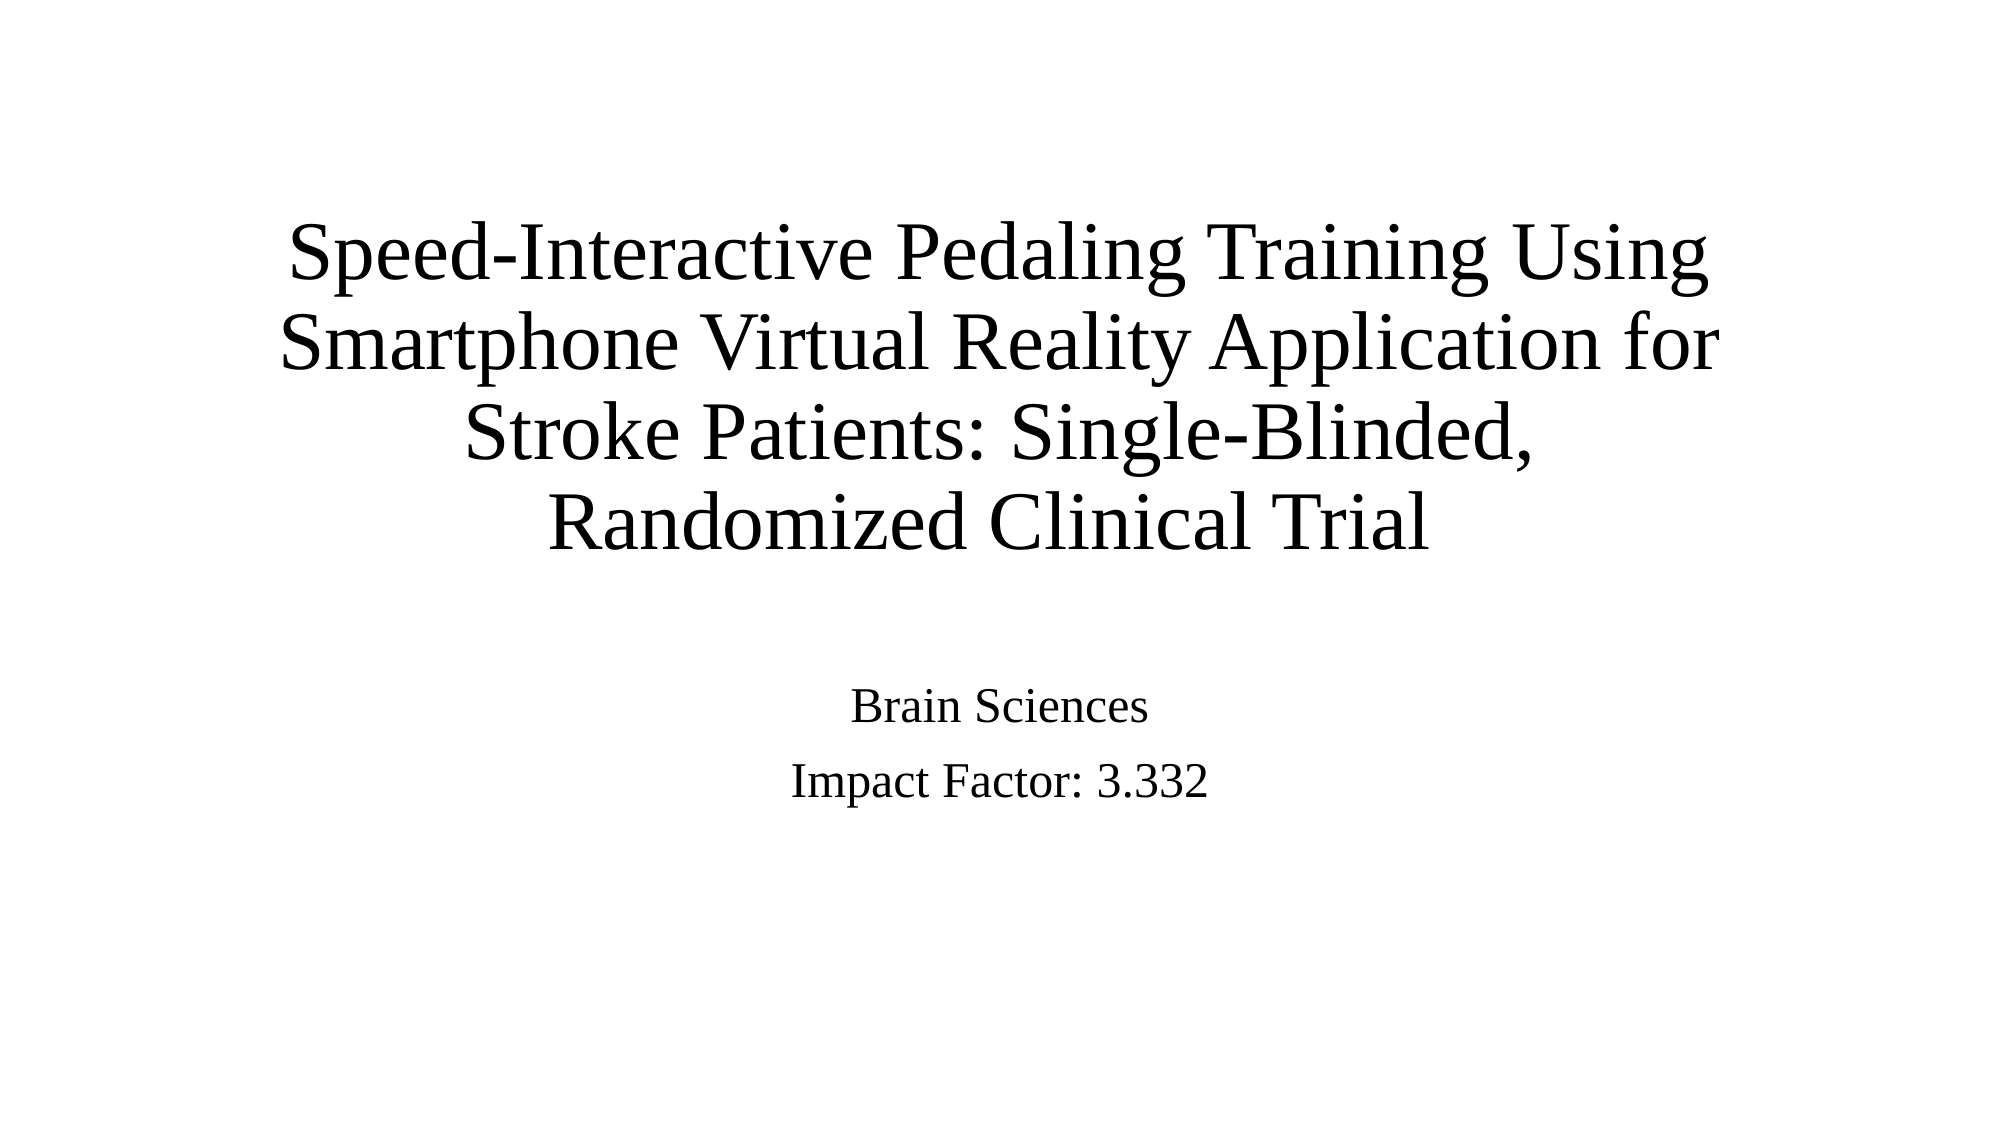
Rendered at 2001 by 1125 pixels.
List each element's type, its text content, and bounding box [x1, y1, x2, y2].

subtitle Brain Sciences Impact Factor: 3.332 [249, 590, 1750, 863]
title Speed-Interactive Pedaling Training Using Smartphone Virtual Reality Application for Stroke Patients: Single-Blinded, Randomized Clinical Trial [249, 272, 1750, 590]
